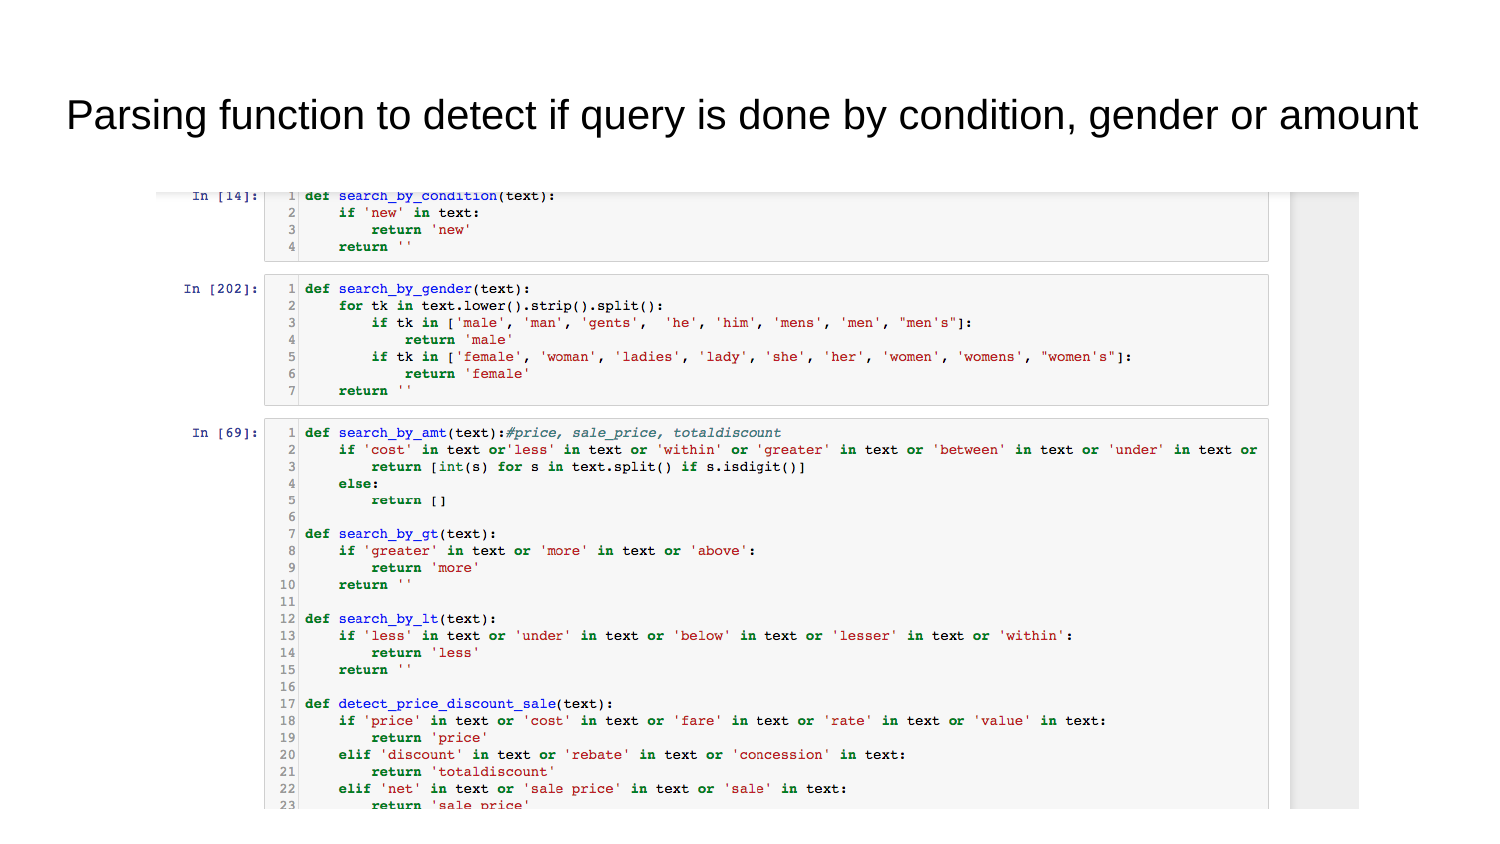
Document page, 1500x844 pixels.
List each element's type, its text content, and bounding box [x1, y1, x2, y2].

picture [156, 188, 1359, 809]
title Parsing function to detect if query is done by condition, gender or amount [51, 72, 1449, 167]
